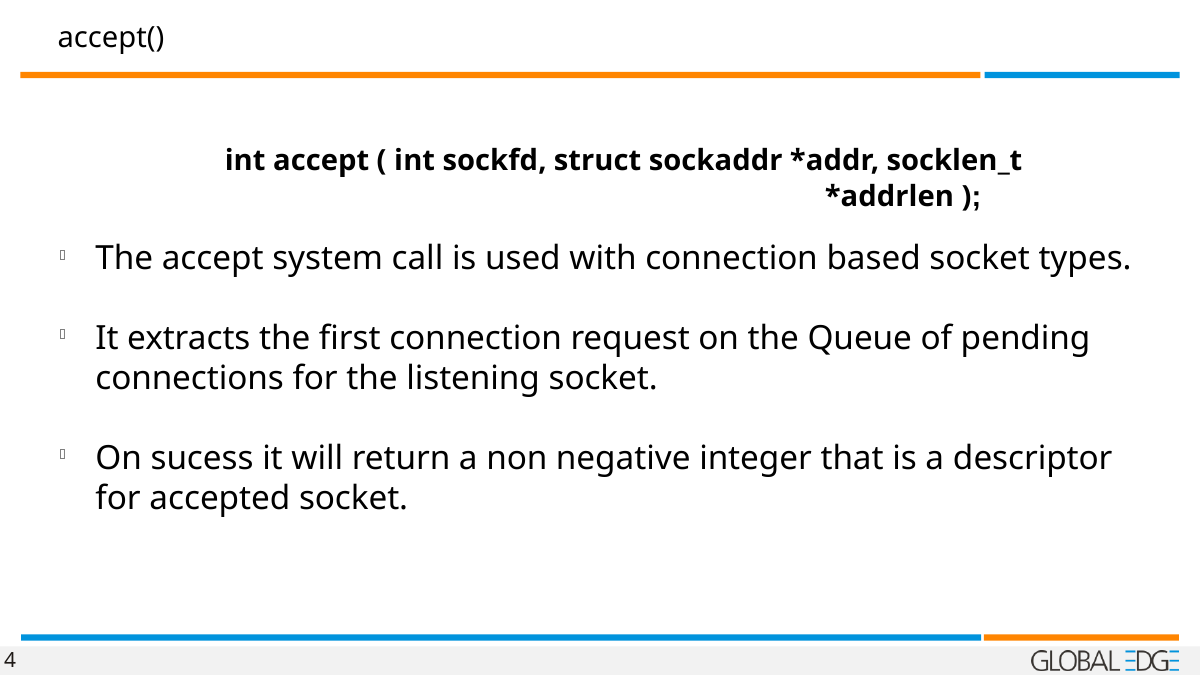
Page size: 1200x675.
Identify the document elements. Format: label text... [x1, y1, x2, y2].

text_box The accept system call is used with connection based socket types. It extracts the first connection request on the Queue of pending connections for the listening socket. On sucess it will return a non negative integer that is a descriptor for accepted socket. [60, 232, 1140, 550]
picture [1031, 650, 1179, 671]
text_box accept() [12, 9, 1088, 63]
text_box int accept ( int sockfd, struct sockaddr *addr, socklen_t *addrlen ); [60, 129, 1145, 232]
